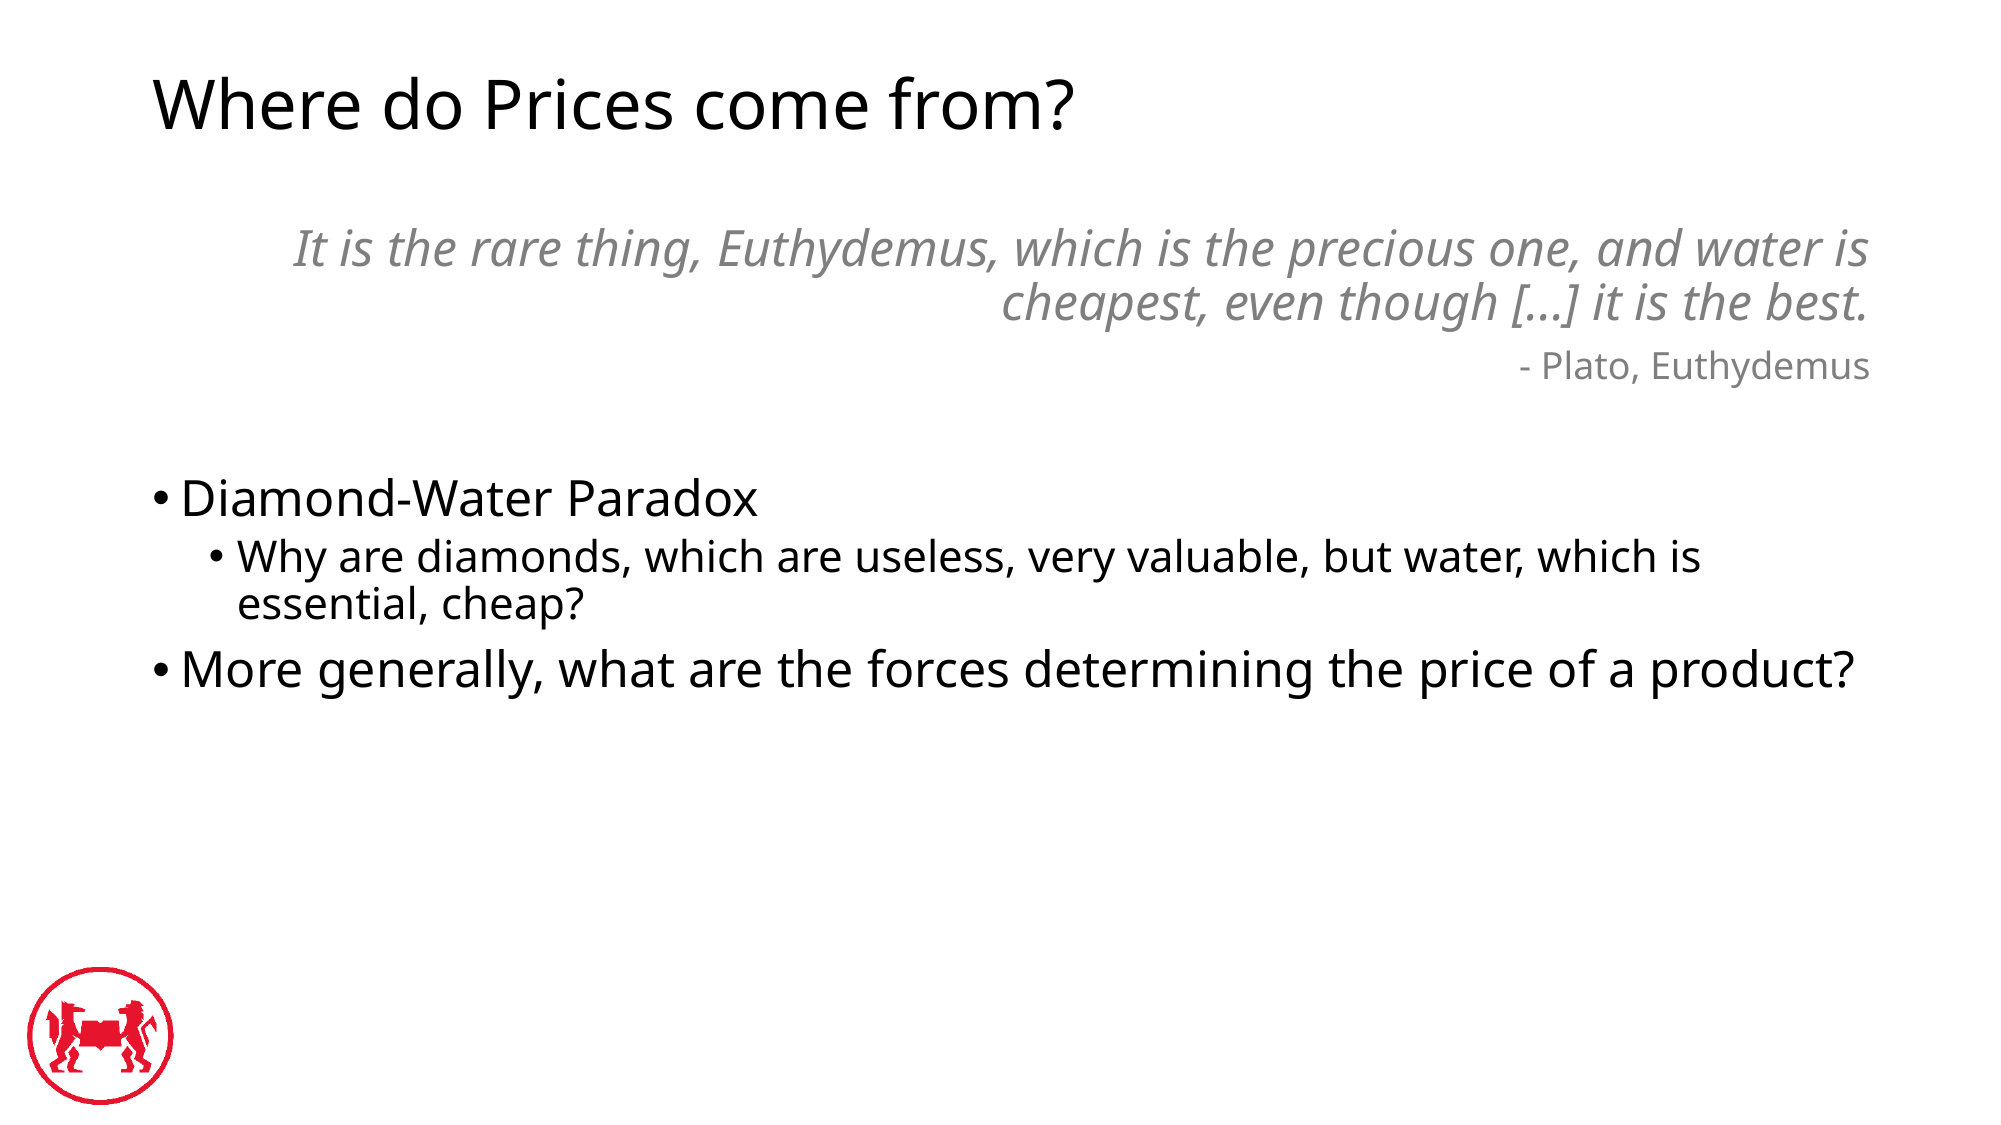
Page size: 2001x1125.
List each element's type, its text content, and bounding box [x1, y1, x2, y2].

picture [19, 959, 181, 1112]
list It is the rare thing, Euthydemus, which is the precious one, and water is cheapest, even though [...] it is the best. - Plato, Euthydemus Diamond-Water Paradox Why are diamonds, which are useless, very valuable, but water, which is essential, cheap? More generally, what are the forces determining the price of a product? [137, 216, 1886, 1028]
title Where do Prices come from? [137, 0, 1863, 216]
